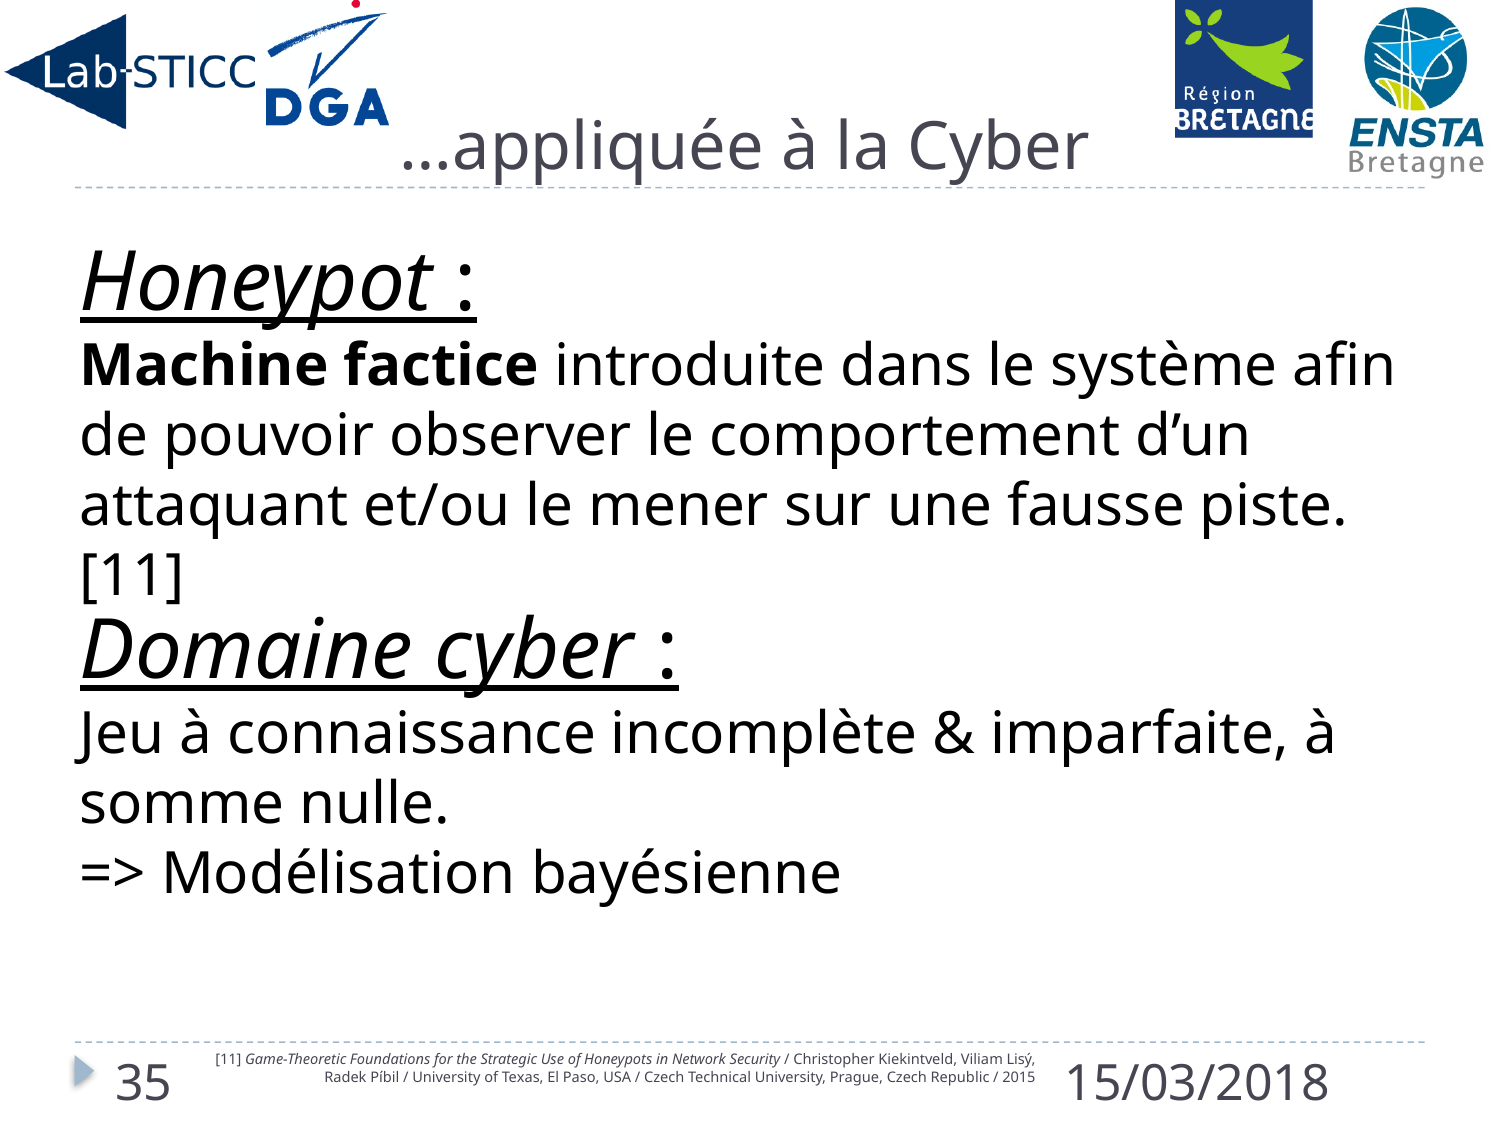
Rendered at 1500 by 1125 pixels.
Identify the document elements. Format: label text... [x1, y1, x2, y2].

title …appliquée à la Cyber [70, 27, 1333, 190]
text_box Honeypot : Machine factice introduite dans le système afin de pouvoir observer le comportement d’un attaquant et/ou le mener sur une fausse piste. [11] [64, 219, 1416, 685]
picture [1339, 0, 1493, 185]
picture [1174, 0, 1313, 138]
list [4, 13, 255, 129]
text_box Domaine cyber : Jeu à connaissance incomplète & imparfaite, à somme nulle. => Modélisation bayésienne [64, 587, 1400, 912]
picture [266, 0, 389, 126]
footer [11] Game-Theoretic Foundations for the Strategic Use of Honeypots in Network Security / Christopher Kiekintveld, Viliam Lisý, Radek Píbil / University of Texas, El Paso, USA / Czech Technical University, Prague, Czech Republic / 2015 [183, 1042, 1051, 1103]
slide_number 35 [100, 1042, 183, 1103]
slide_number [1051, 1042, 1426, 1103]
